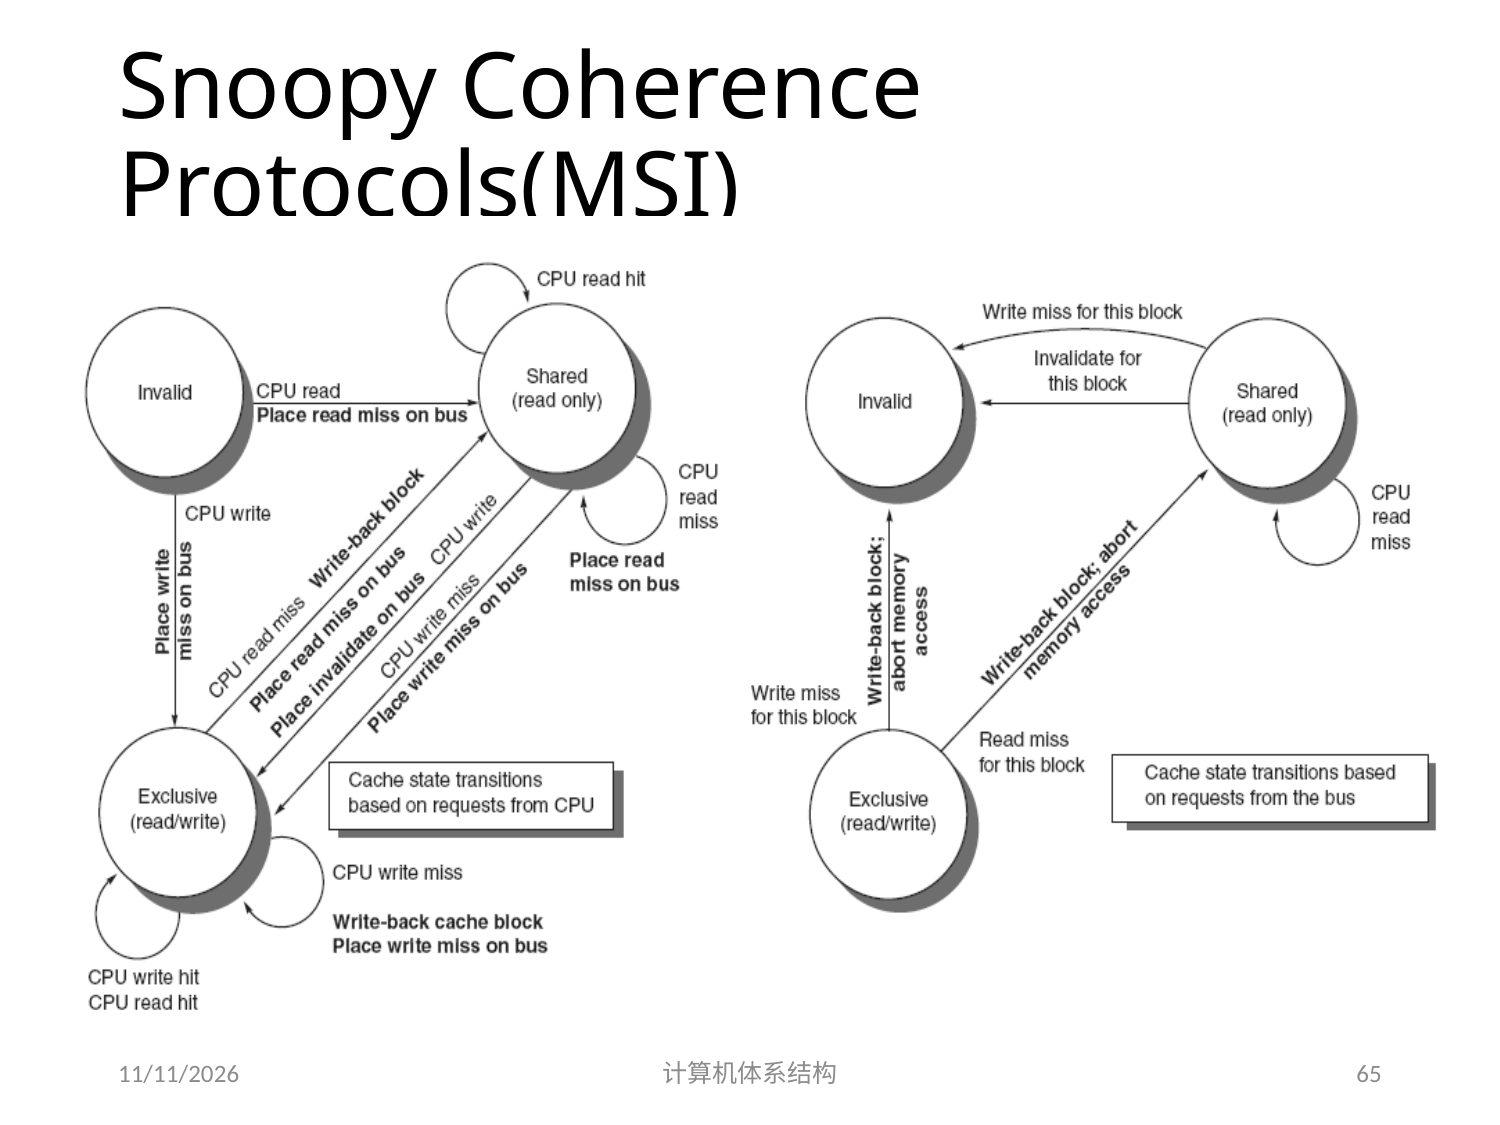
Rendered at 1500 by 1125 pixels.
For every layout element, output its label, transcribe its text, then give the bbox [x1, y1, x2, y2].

slide_number 65 [1059, 1042, 1397, 1103]
footer 计算机体系结构 [496, 1042, 1004, 1103]
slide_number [103, 1042, 441, 1103]
title Snoopy Coherence Protocols(MSI) [103, 59, 1397, 215]
picture [39, 215, 1461, 1022]
